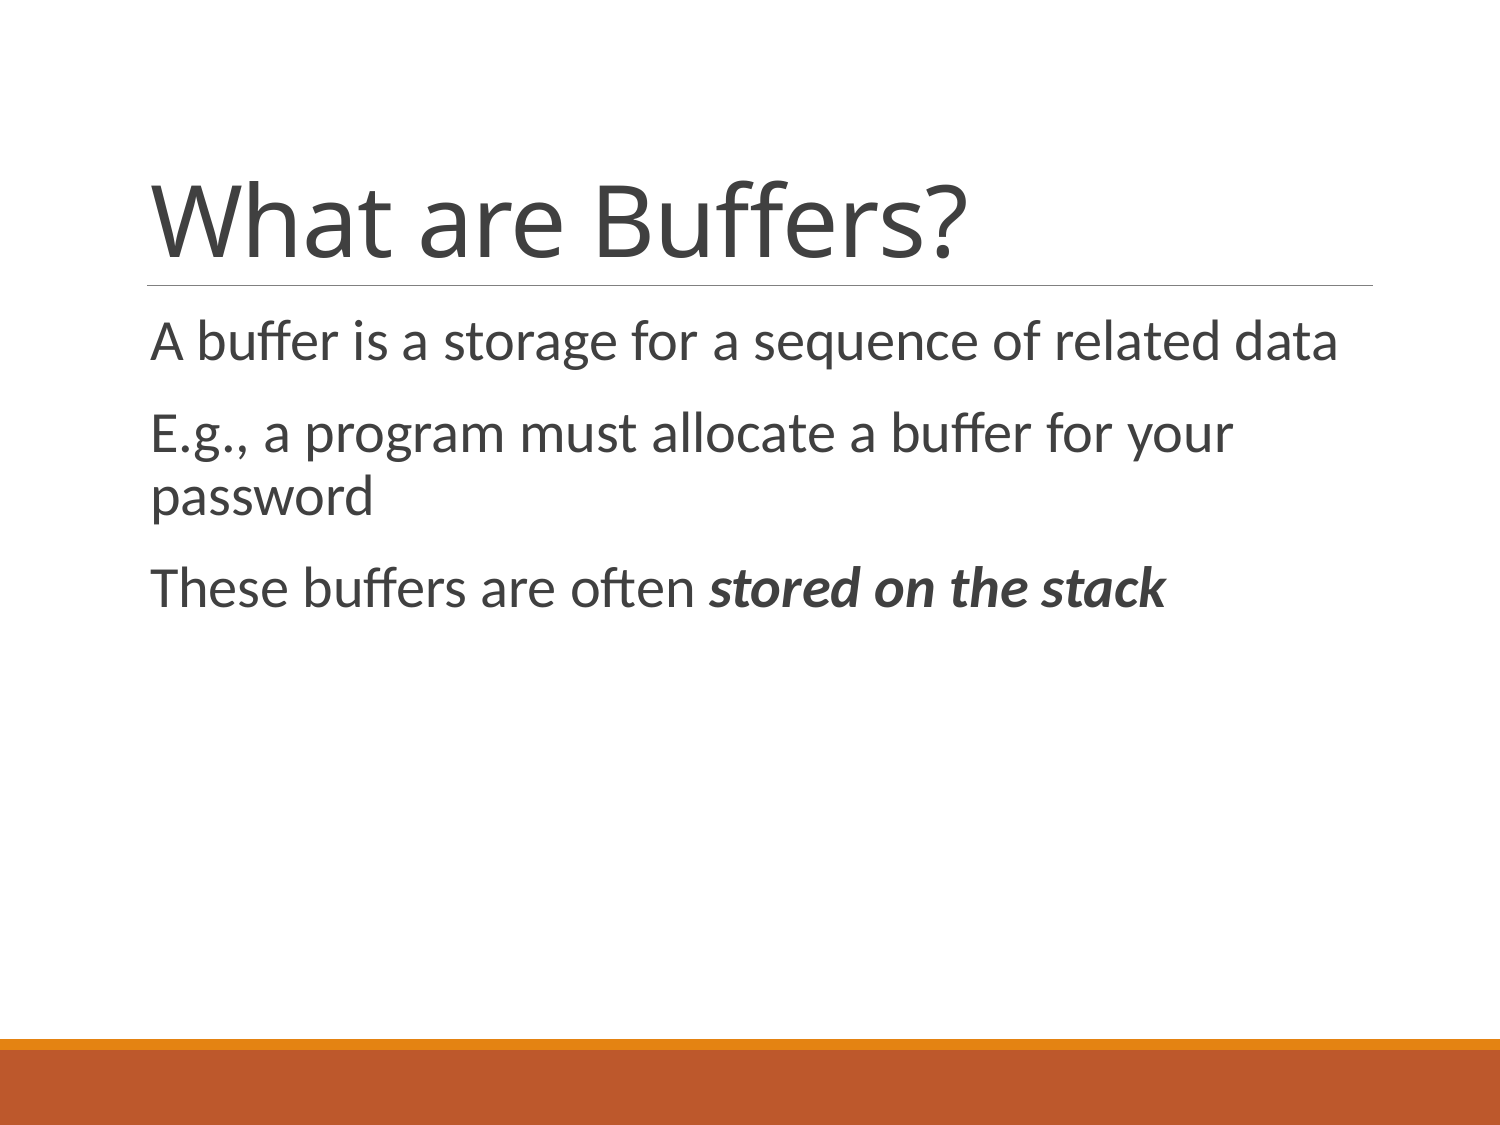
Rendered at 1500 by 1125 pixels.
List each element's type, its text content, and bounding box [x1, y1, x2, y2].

list A buffer is a storage for a sequence of related data E.g., a program must allocate a buffer for your password These buffers are often stored on the stack [135, 302, 1373, 963]
title What are Buffers? [135, 47, 1373, 285]
